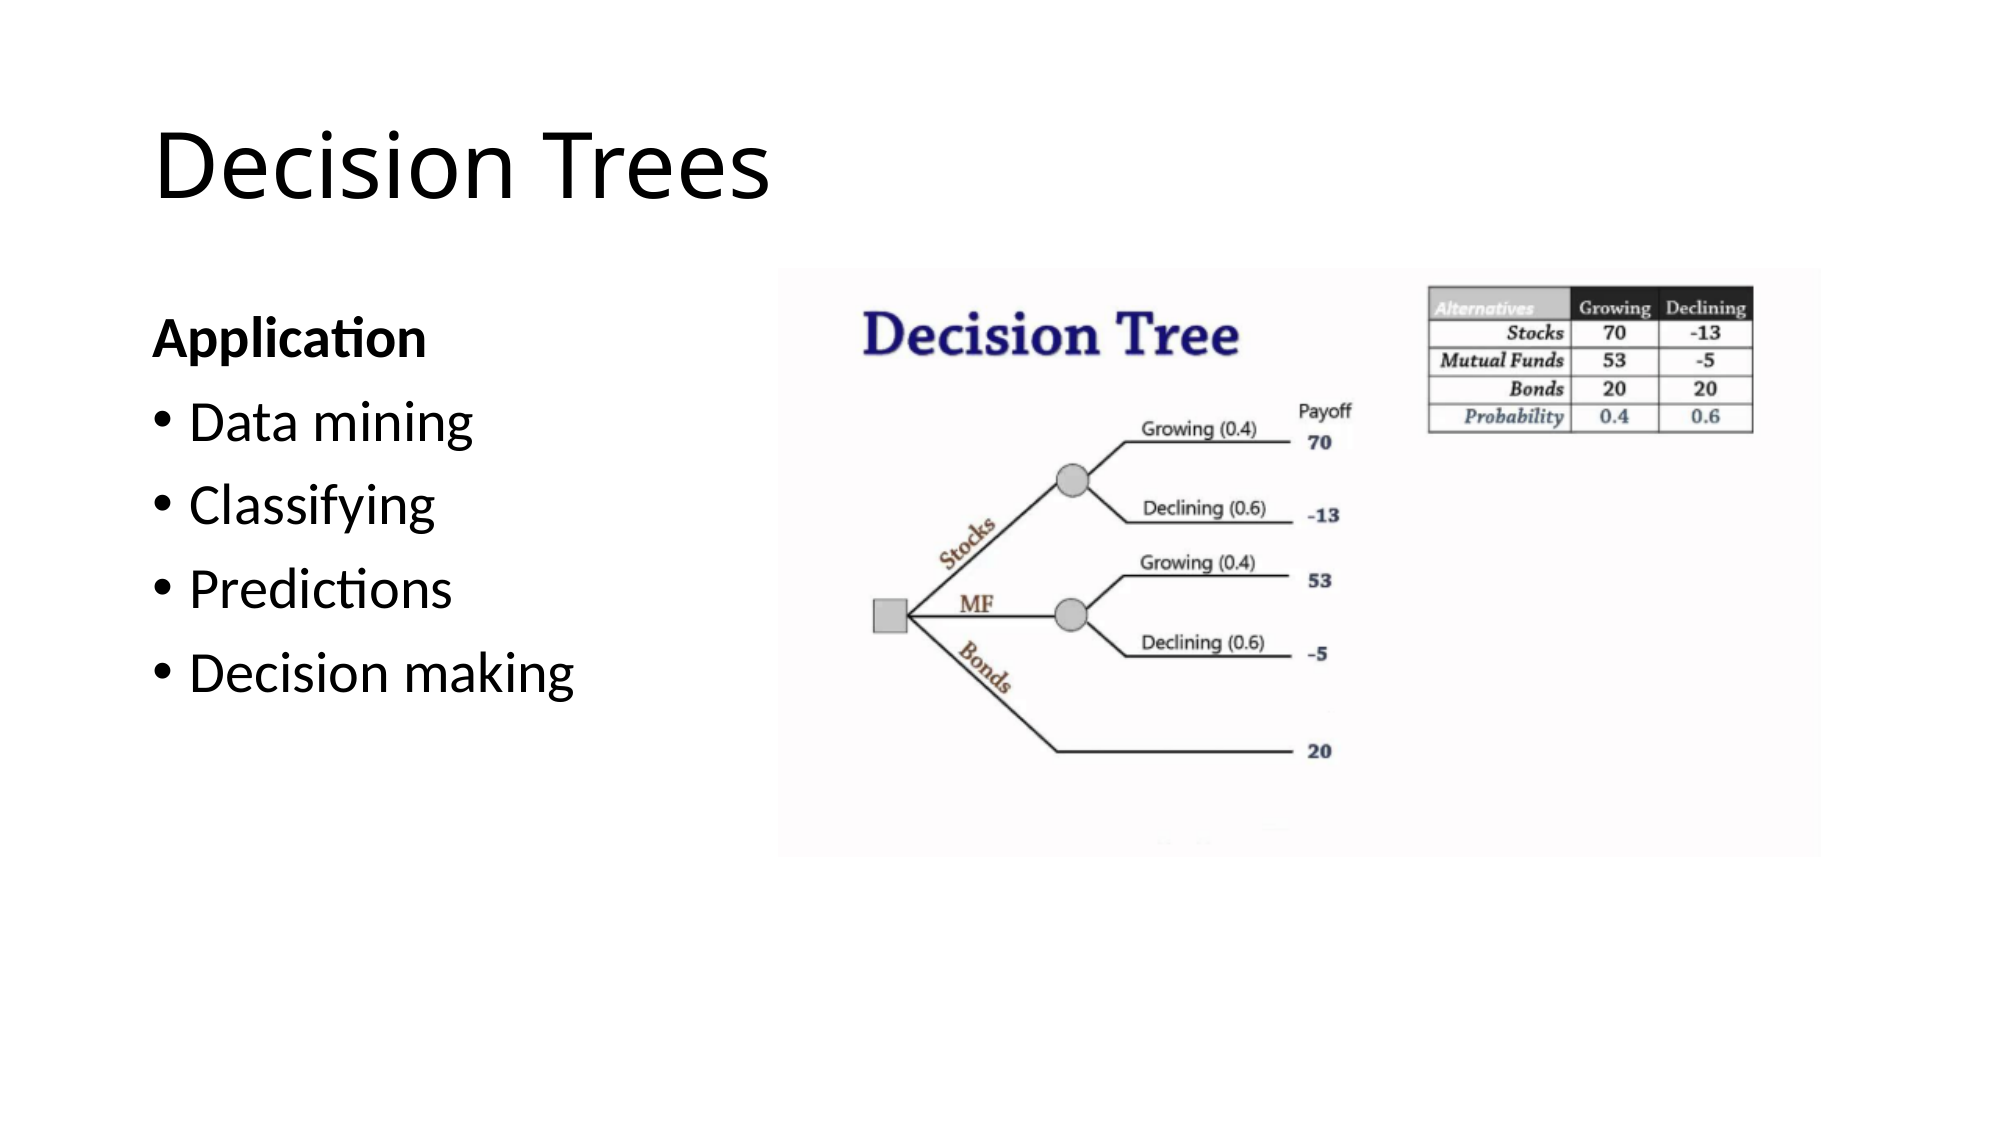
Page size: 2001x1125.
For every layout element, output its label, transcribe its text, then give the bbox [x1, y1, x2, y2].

title Decision Trees [137, 59, 1863, 278]
list Application Data mining Classifying Predictions Decision making [137, 299, 693, 958]
picture [778, 268, 1821, 857]
